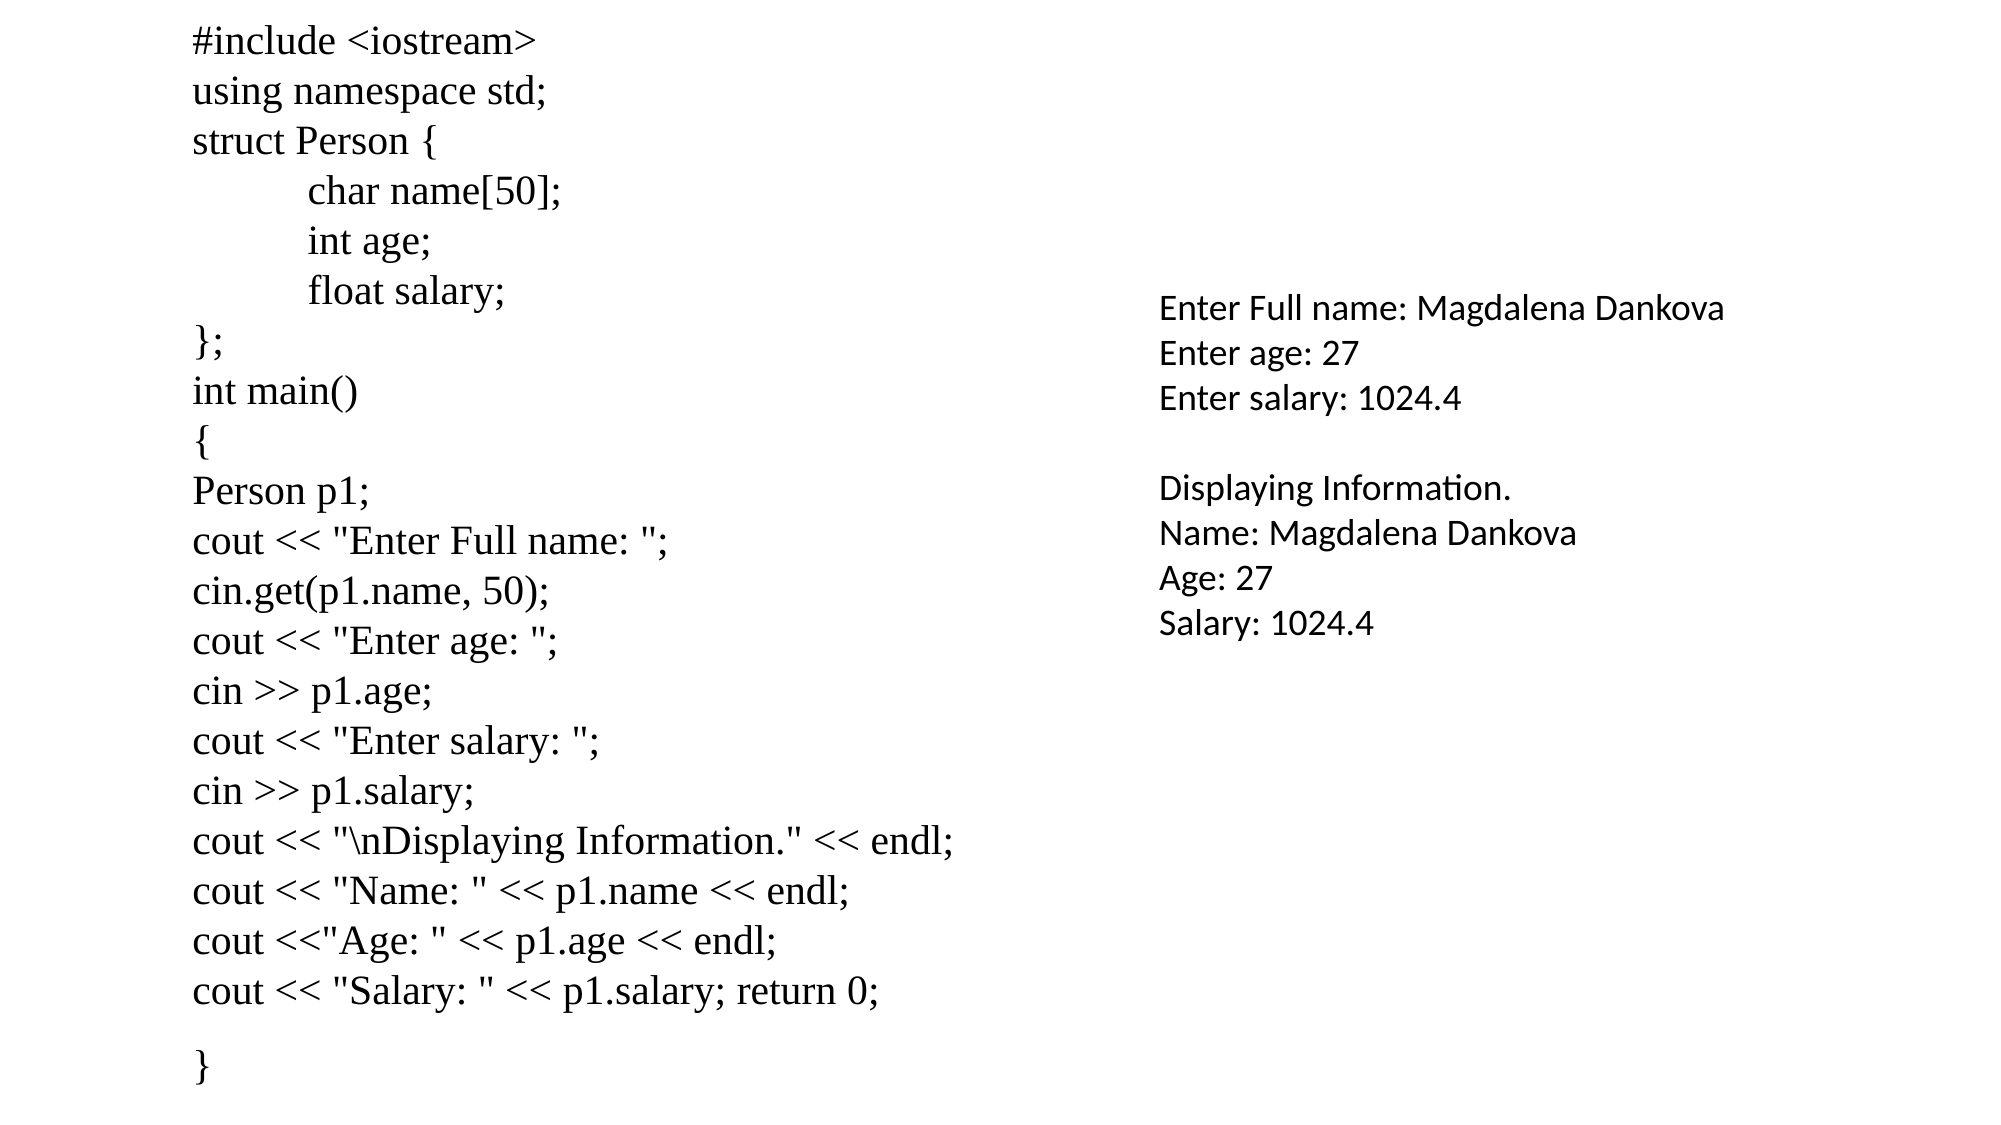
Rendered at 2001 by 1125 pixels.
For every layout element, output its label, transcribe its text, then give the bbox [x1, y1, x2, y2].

text_box Enter Full name: Magdalena Dankova Enter age: 27 Enter salary: 1024.4 Displaying Information. Name: Magdalena Dankova Age: 27 Salary: 1024.4 [1144, 275, 1841, 651]
text_box #include <iostream> using namespace std; struct Person { char name[50]; int age; float salary; }; int main() { Person p1; cout << "Enter Full name: "; cin.get(p1.name, 50); cout << "Enter age: "; cin >> p1.age; cout << "Enter salary: "; cin >> p1.salary; cout << "\nDisplaying Information." << endl; cout << "Name: " << p1.name << endl; cout <<"Age: " << p1.age << endl; cout << "Salary: " << p1.salary; return 0; } [191, 11, 1313, 1094]
